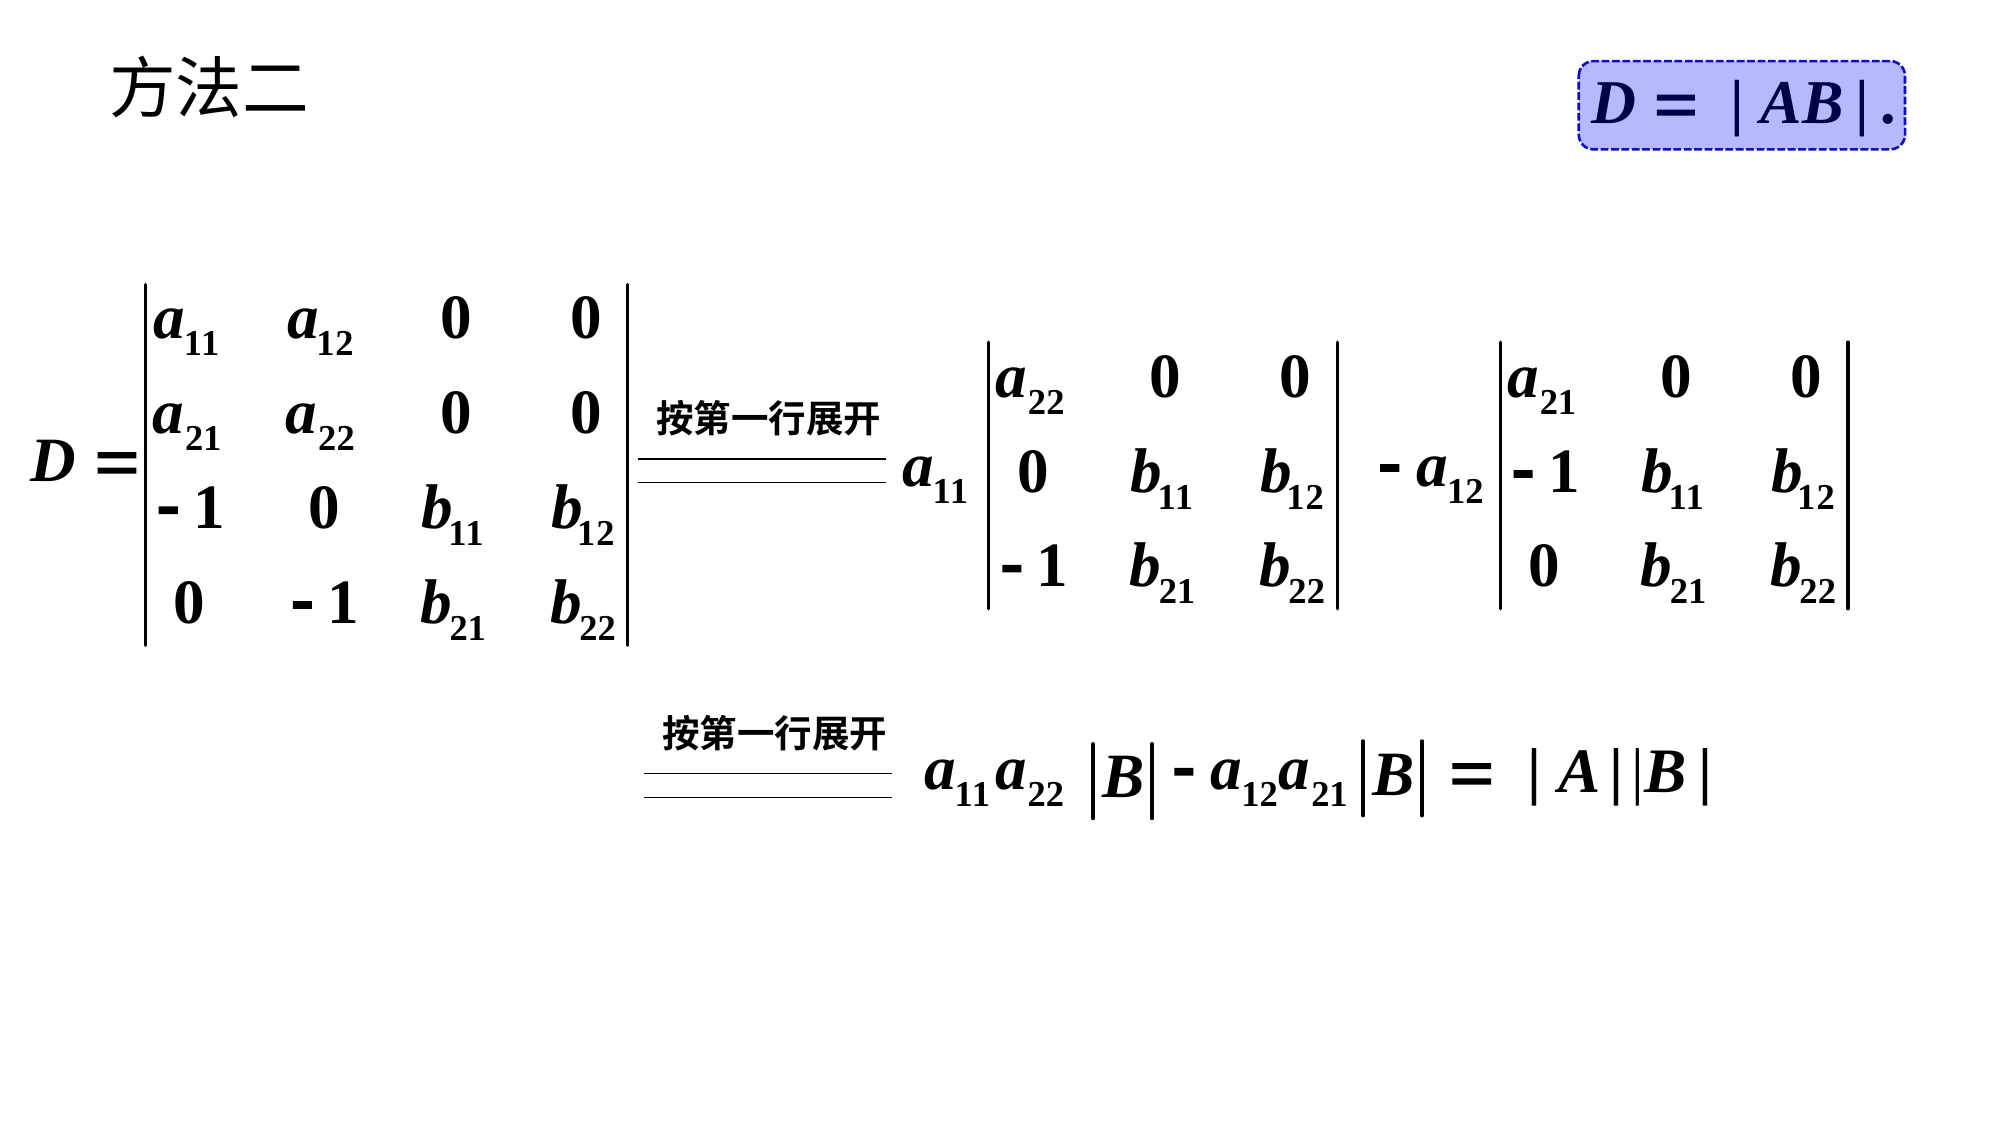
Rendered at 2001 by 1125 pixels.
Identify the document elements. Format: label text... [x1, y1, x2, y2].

text_box 按第一行展开 [645, 388, 897, 448]
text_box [1163, 726, 1269, 822]
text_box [1488, 328, 1863, 624]
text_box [1350, 726, 1436, 827]
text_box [1269, 726, 1350, 822]
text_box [17, 270, 645, 661]
text_box 按第一行展开 [647, 703, 903, 763]
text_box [976, 328, 1351, 624]
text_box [915, 726, 986, 822]
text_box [893, 423, 978, 518]
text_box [986, 726, 1076, 822]
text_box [1080, 729, 1166, 830]
text_box [1581, 60, 1903, 66]
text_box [1436, 734, 1722, 819]
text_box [1369, 423, 1497, 518]
text_box 方法二 [94, 38, 325, 134]
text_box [1578, 66, 1906, 150]
